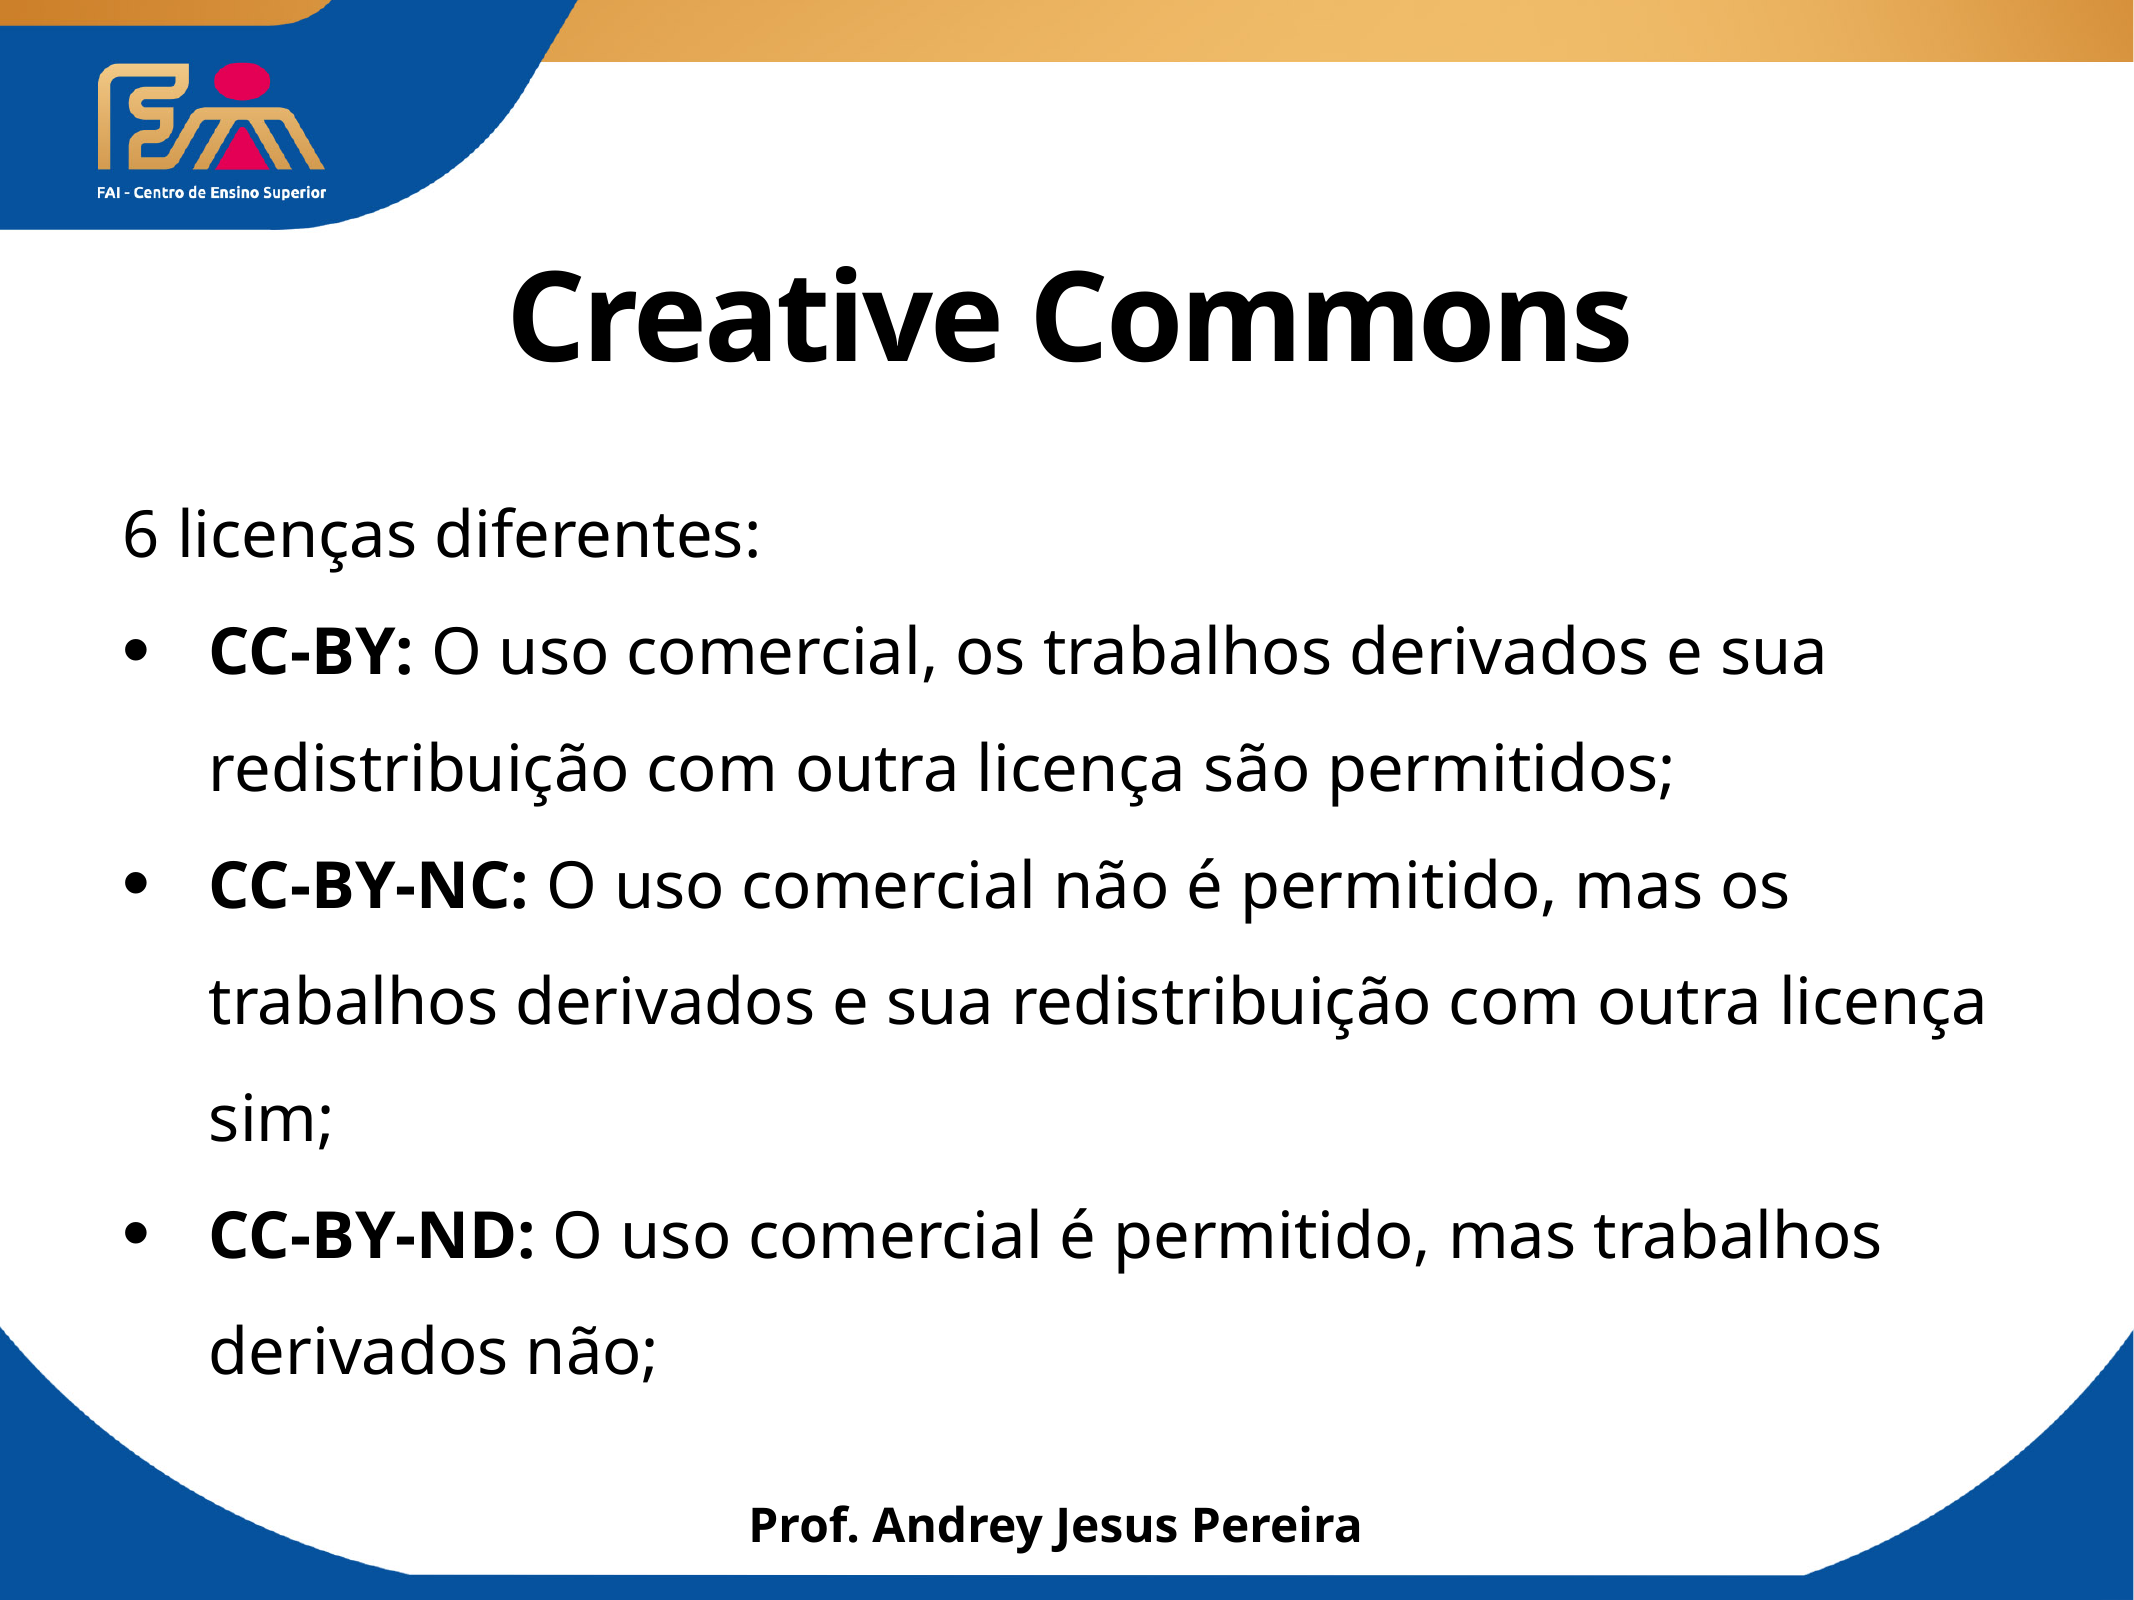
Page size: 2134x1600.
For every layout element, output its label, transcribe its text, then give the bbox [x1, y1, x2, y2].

list Prof. Andrey Jesus Pereira [739, 1484, 1401, 1562]
picture [0, 0, 2134, 1600]
subtitle 6 licenças diferentes: CC-BY: O uso comercial, os trabalhos derivados e sua redistribuição com outra licença são permitidos; CC-BY-NC: O uso comercial não é permitido, mas os trabalhos derivados e sua redistribuição com outra licença sim; CC-BY-ND: O uso comercial é permitido, mas trabalhos derivados não; [114, 445, 2020, 1403]
title Creative Commons [85, 256, 2055, 411]
